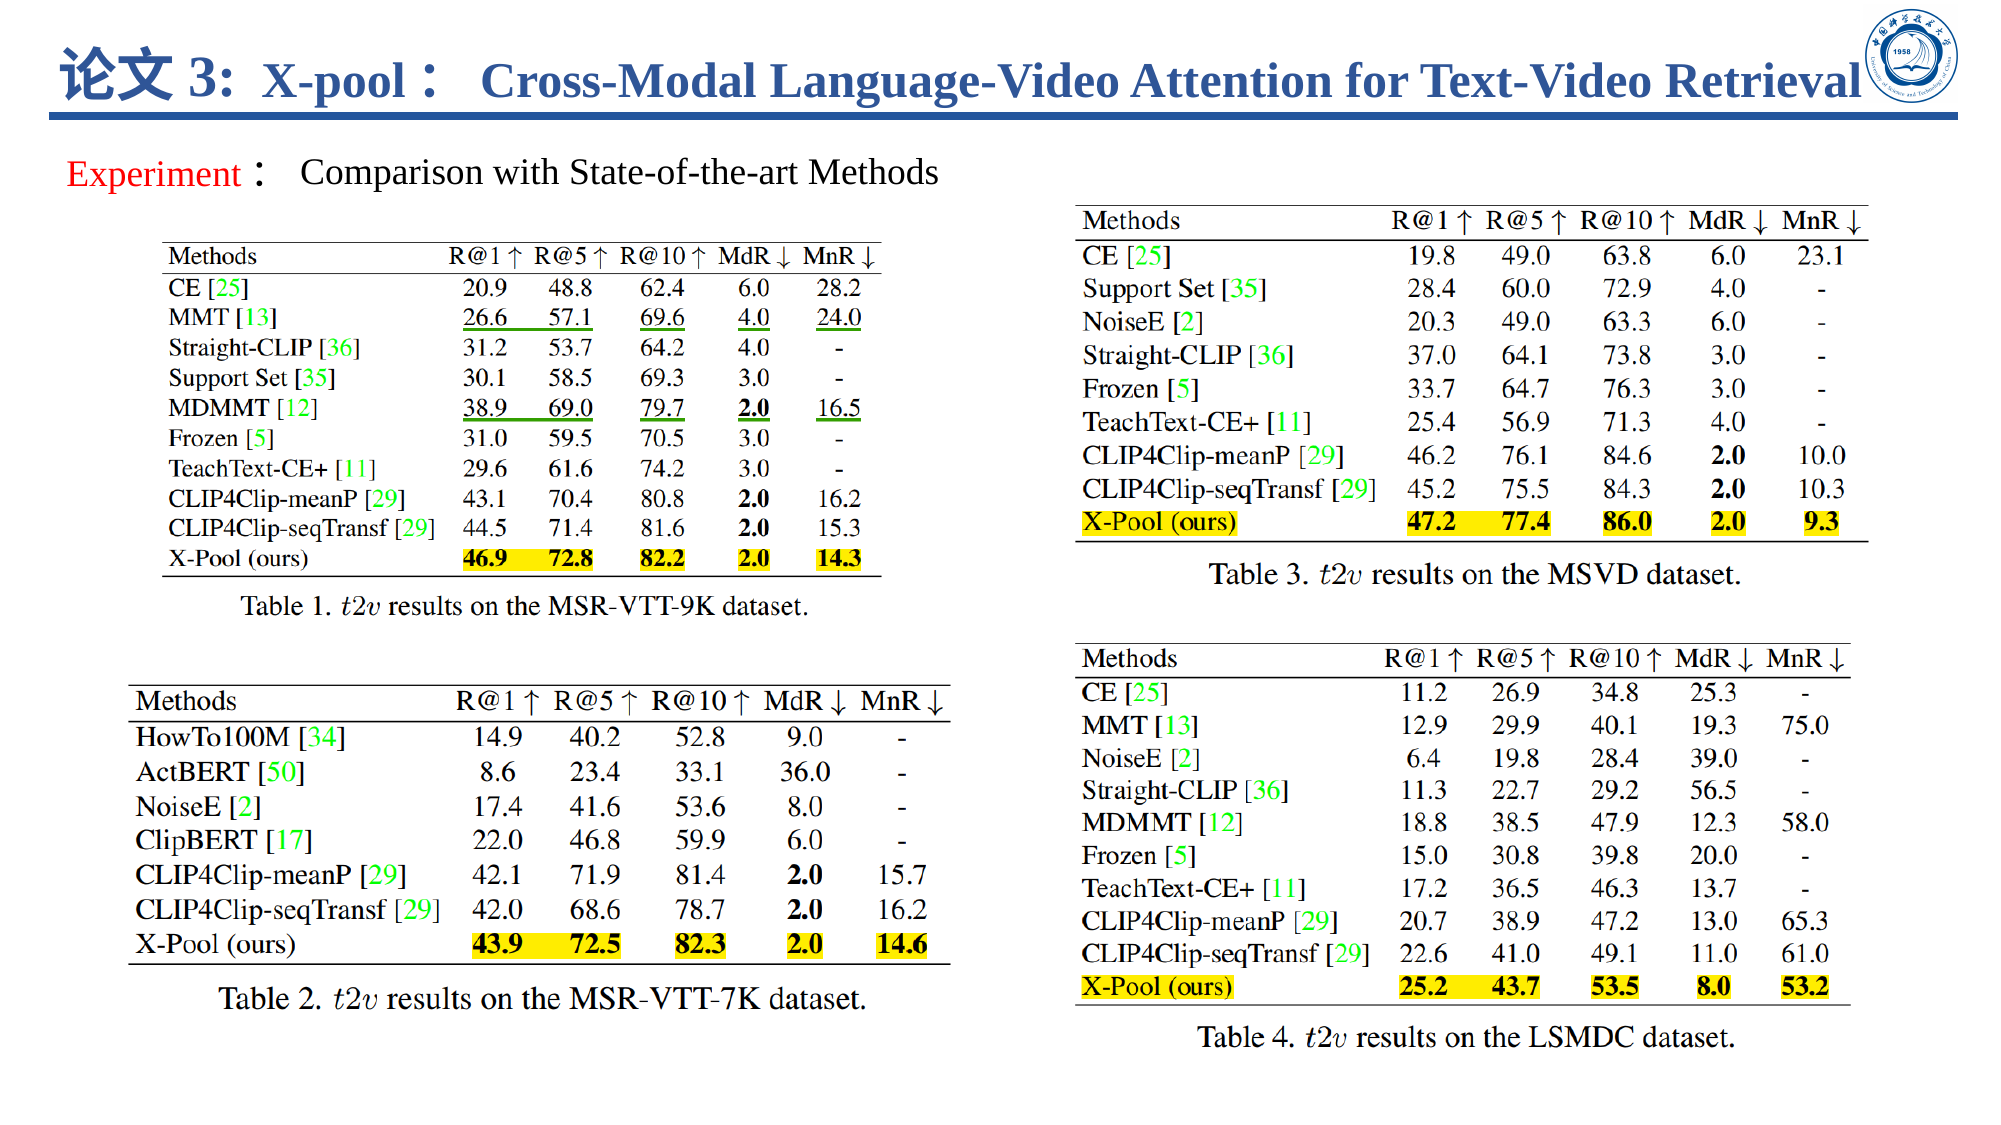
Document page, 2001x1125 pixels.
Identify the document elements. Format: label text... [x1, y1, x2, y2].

picture [114, 664, 963, 1022]
text_box Comparison with State-of-the-art Methods [285, 139, 1286, 200]
text_box X-pool：Cross-Modal Language-Video Attention for Text-Video Retrieval [246, 40, 1903, 116]
text_box 论文3: [43, 30, 253, 115]
picture [1057, 191, 1878, 596]
picture [147, 227, 894, 628]
text_box Experiment： [51, 141, 304, 202]
picture [1057, 625, 1857, 1061]
picture [1863, 4, 1958, 103]
